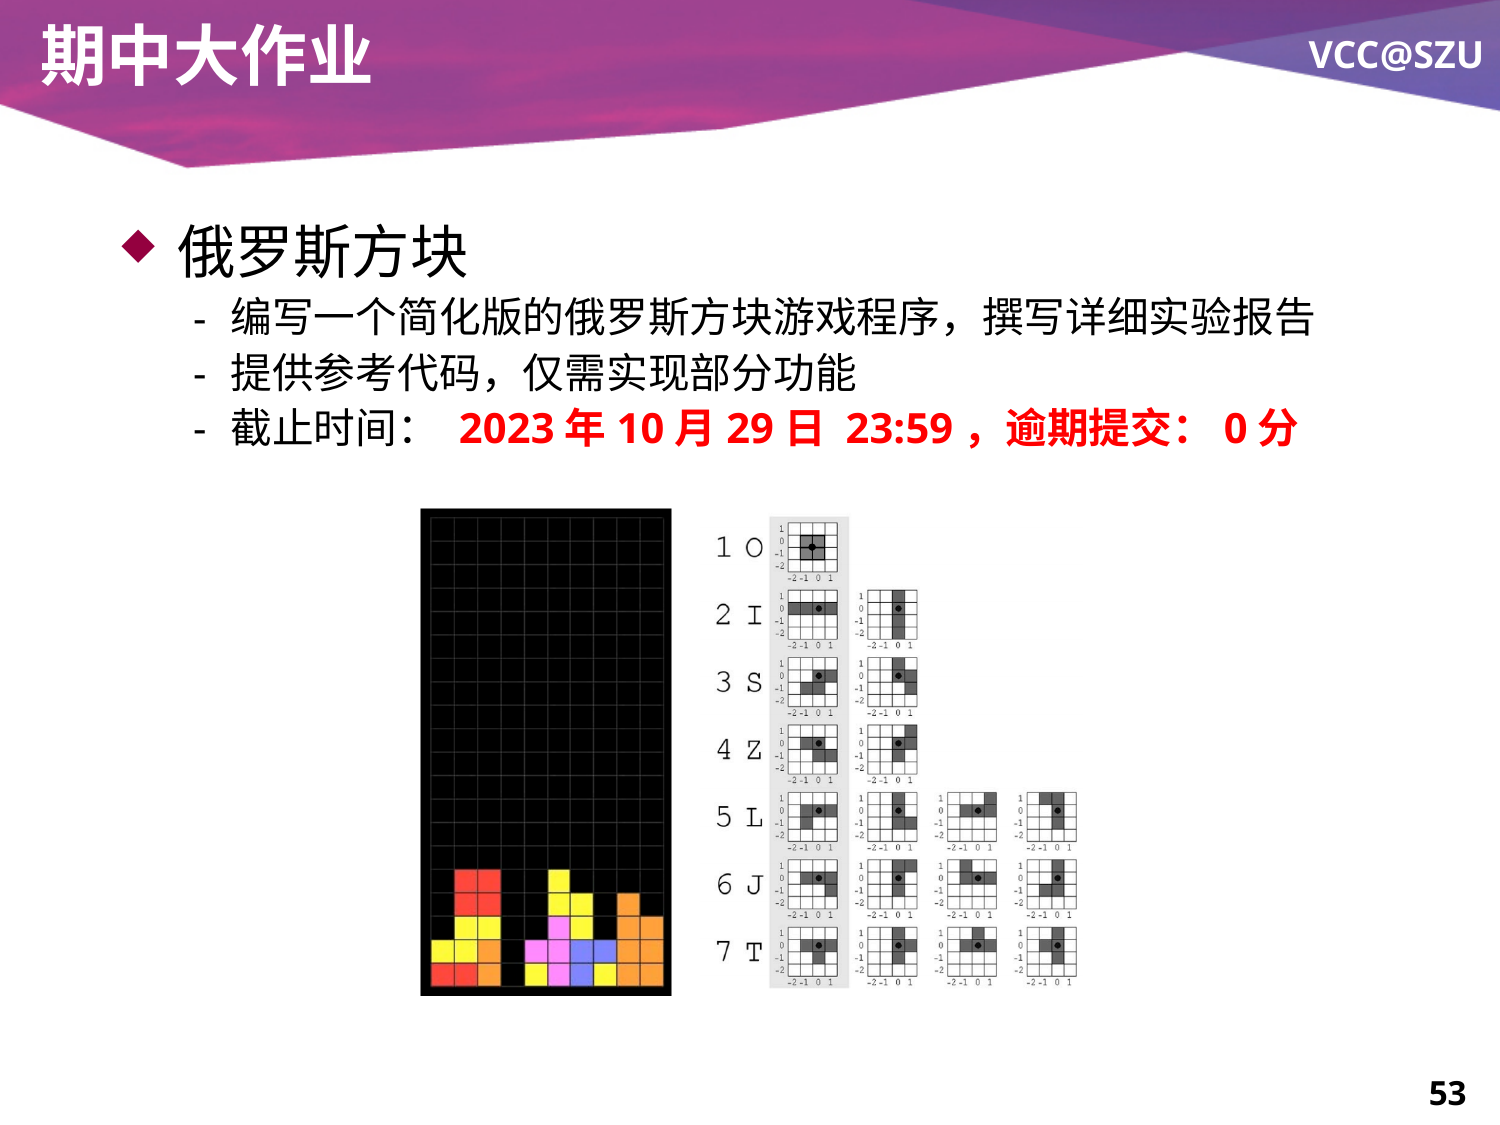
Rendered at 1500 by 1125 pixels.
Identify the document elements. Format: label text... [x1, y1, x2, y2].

picture [0, 0, 1500, 1125]
title 期中大作业 [25, 15, 1320, 104]
list 俄罗斯方块 编写一个简化版的俄罗斯方块游戏程序，撰写详细实验报告 提供参考代码，仅需实现部分功能 截止时间： 2023年10月29日 23:59，逾期提交：0分 [103, 216, 1397, 930]
slide_number 53 [1384, 1065, 1500, 1125]
